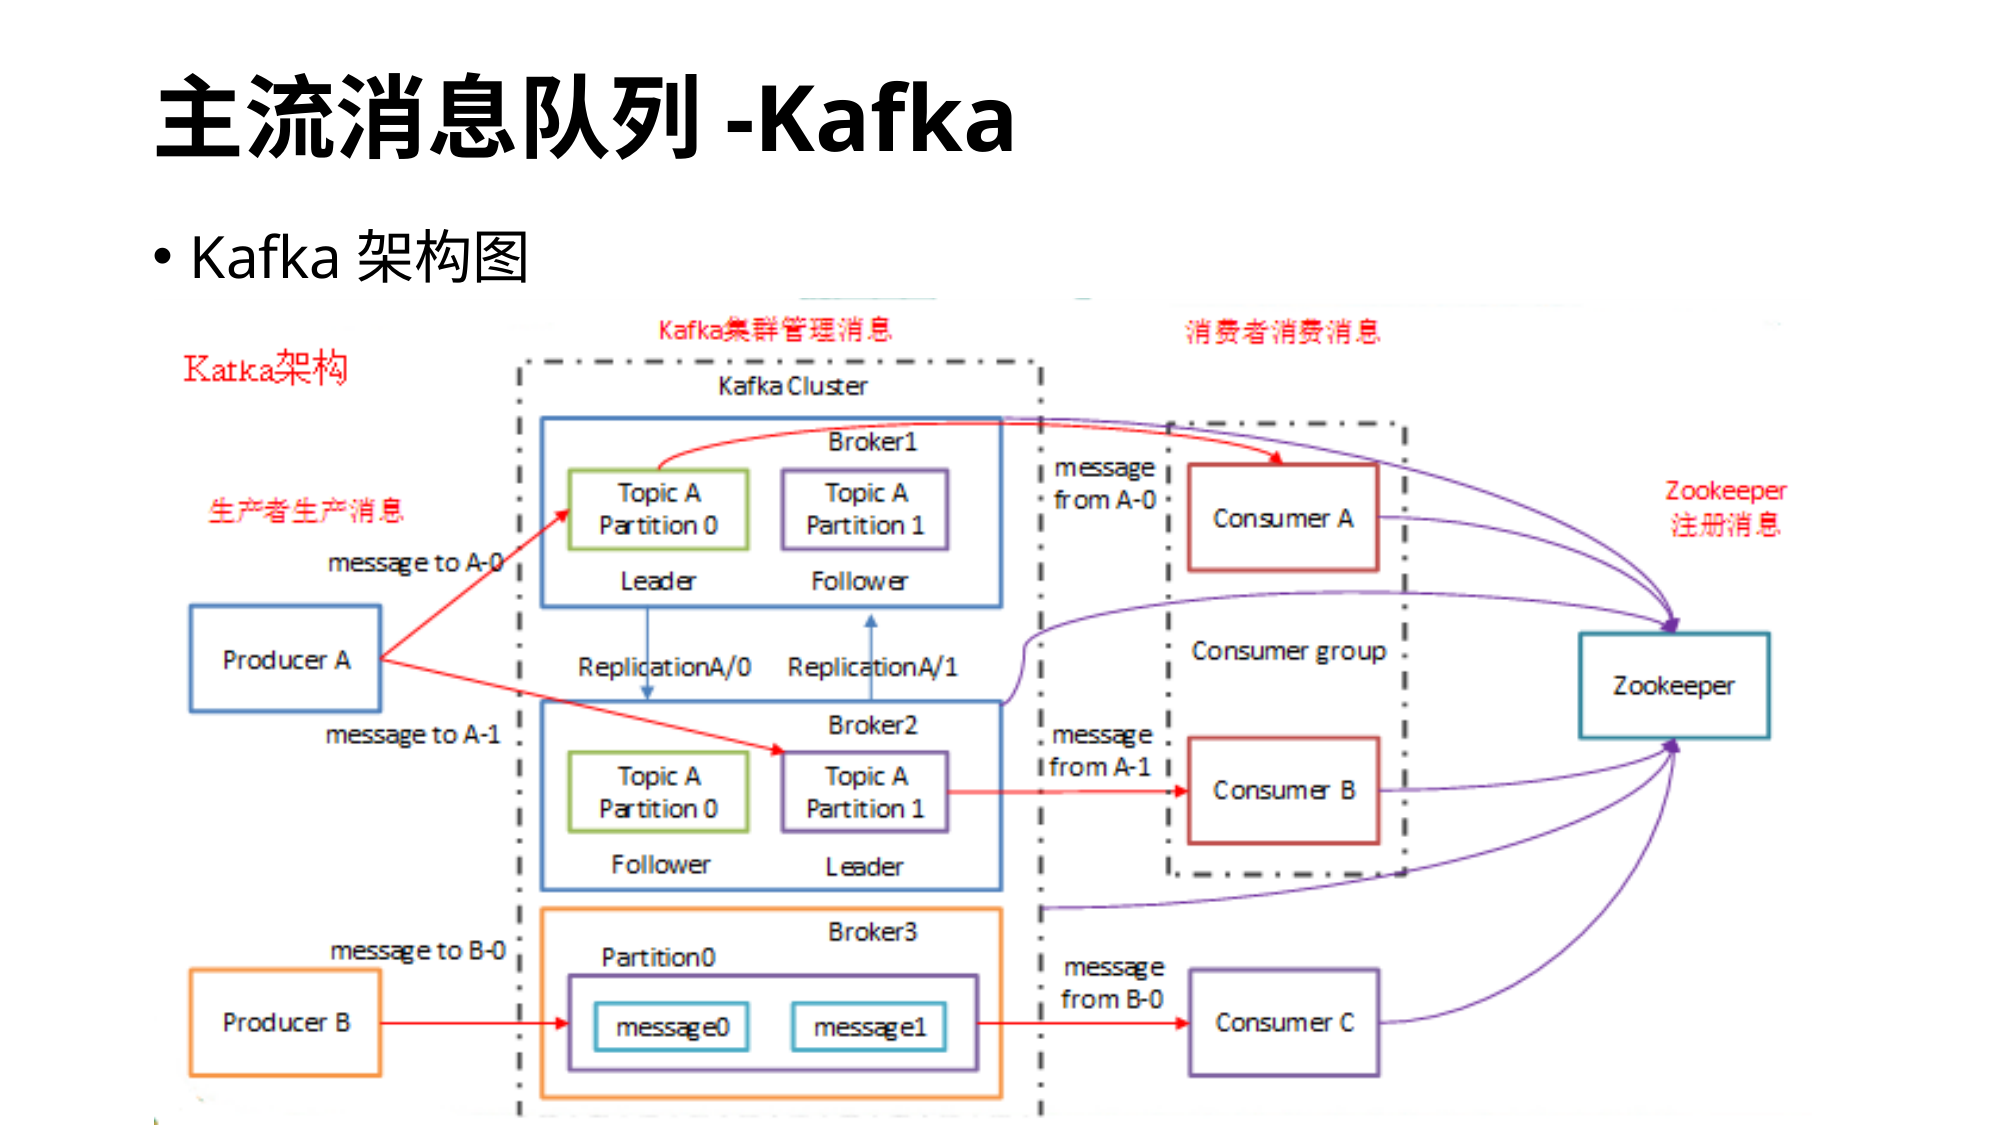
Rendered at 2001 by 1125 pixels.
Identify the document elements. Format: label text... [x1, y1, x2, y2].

list Kafka架构图 [137, 213, 1863, 1115]
title 主流消息队列-Kafka [137, 13, 1863, 213]
picture [154, 298, 1812, 1125]
